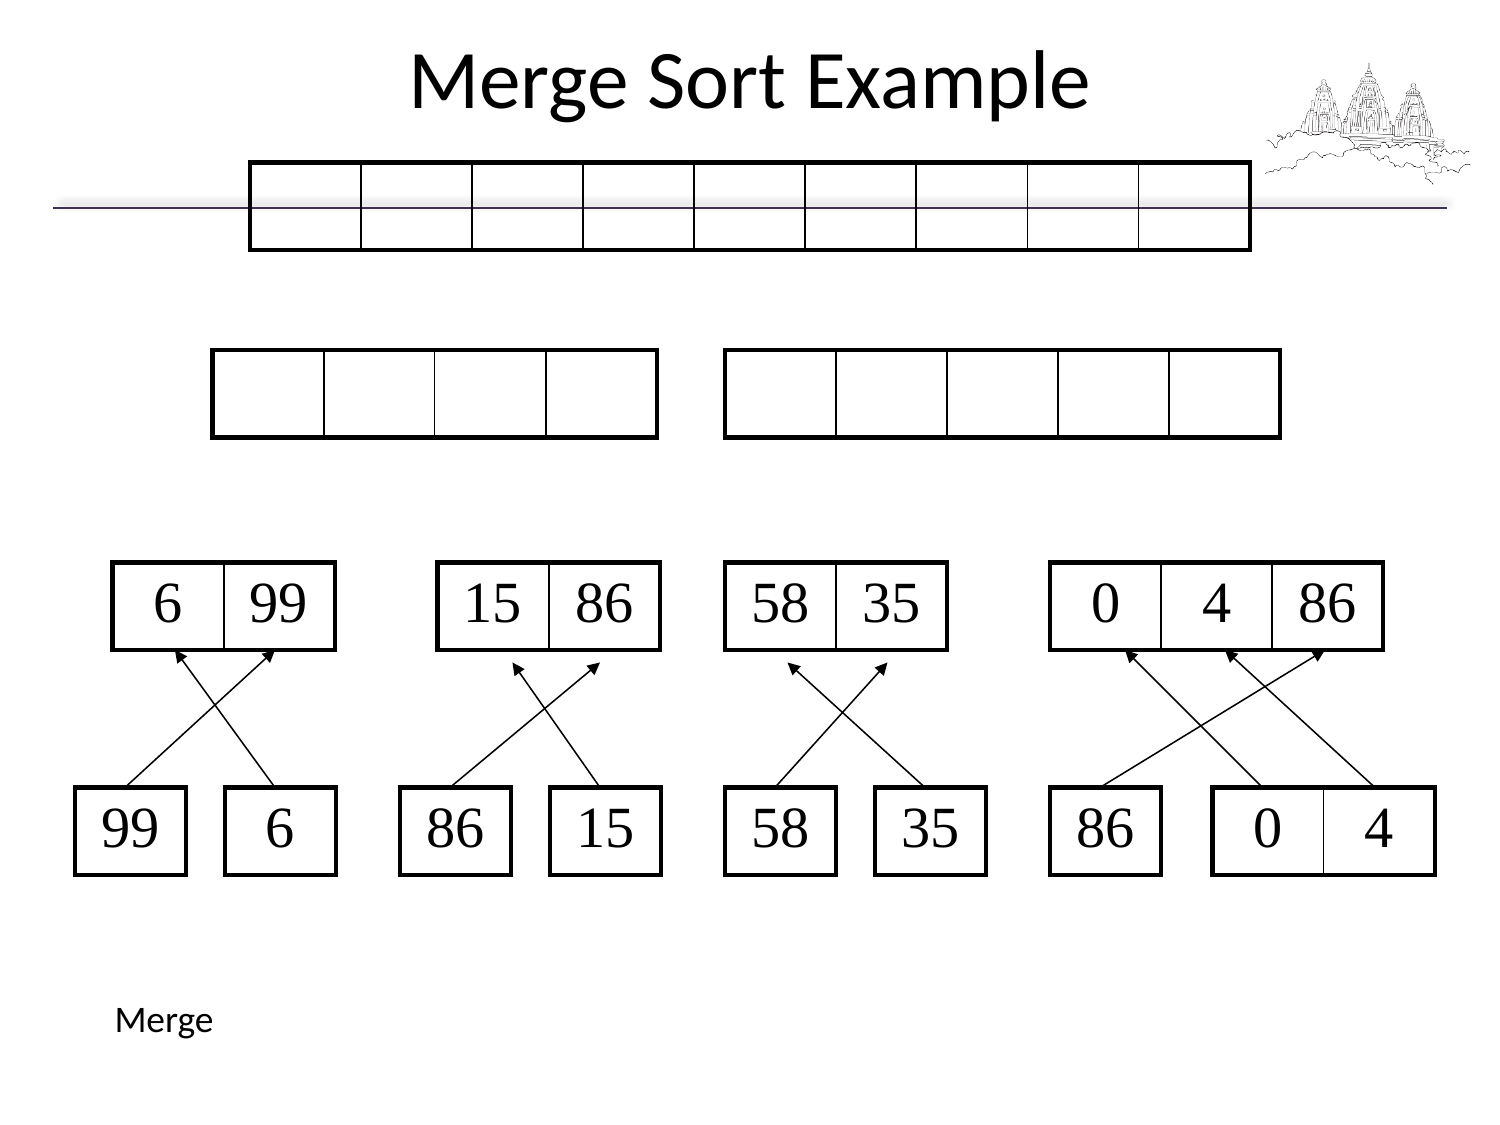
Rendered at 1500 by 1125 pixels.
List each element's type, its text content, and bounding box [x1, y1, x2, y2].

table_header [695, 165, 804, 248]
table_header [948, 352, 1057, 435]
table_header 86 [550, 565, 658, 648]
table_header [473, 165, 582, 248]
text_box [1201, 649, 1325, 726]
picture [1265, 62, 1471, 185]
table_header [1170, 352, 1278, 435]
table_header [584, 165, 693, 248]
text_box [774, 662, 888, 788]
text_box [512, 662, 545, 708]
table_header 35 [837, 565, 945, 648]
text_box Merge [99, 987, 863, 1048]
table_header [435, 352, 545, 435]
text_box [124, 649, 275, 788]
table_header 99 [77, 790, 184, 873]
table_header 0 [1215, 790, 1323, 873]
text_box [1224, 649, 1265, 686]
table_header [547, 352, 655, 435]
table_header 4 [1162, 565, 1271, 648]
table_header [325, 352, 434, 435]
text_box [174, 649, 215, 704]
table_header [215, 352, 323, 435]
table_header [1139, 165, 1248, 248]
text_box [449, 662, 601, 788]
table_header 99 [225, 565, 333, 648]
table_header [806, 165, 915, 248]
table_header [727, 352, 835, 435]
table_header 0 [1052, 565, 1160, 648]
table_header [1059, 352, 1168, 435]
table_header 15 [552, 790, 659, 873]
table_header 4 [1324, 790, 1433, 873]
table_header 58 [727, 565, 835, 648]
table_header [917, 165, 1027, 248]
title Merge Sort Example [112, 0, 1388, 150]
table_header 86 [1052, 790, 1159, 873]
table_header 35 [877, 790, 984, 873]
text_box [787, 662, 842, 712]
table_header [1028, 165, 1138, 248]
table_header [252, 165, 360, 248]
table_header [837, 352, 946, 435]
table_header 6 [227, 790, 334, 873]
table_header 6 [115, 565, 223, 648]
text_box [1125, 649, 1263, 788]
table_header 58 [727, 790, 834, 873]
table_header 15 [440, 565, 548, 648]
table_header 86 [1273, 565, 1381, 648]
table_header [362, 165, 471, 248]
table_header 86 [402, 790, 509, 873]
